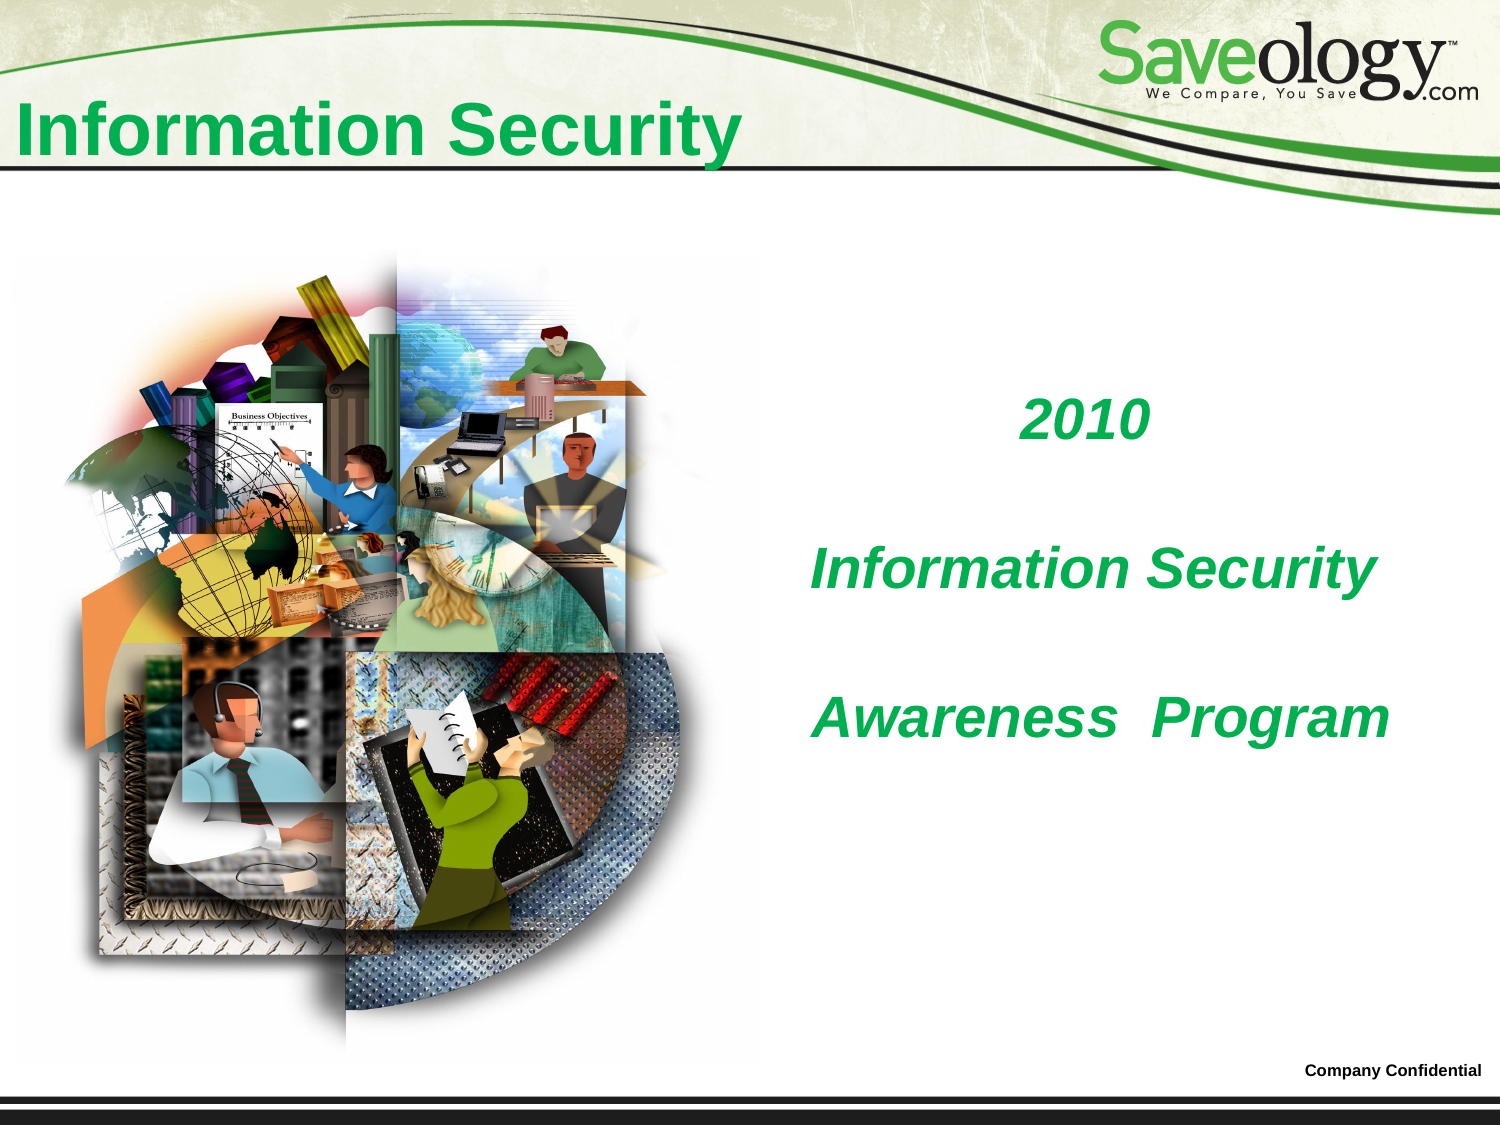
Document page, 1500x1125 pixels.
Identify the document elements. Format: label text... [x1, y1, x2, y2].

title Information Security [0, 87, 988, 163]
picture [0, 0, 1500, 1125]
list 2010 Information Security Awareness Program [763, 249, 1451, 1001]
text_box [12, 249, 763, 1063]
